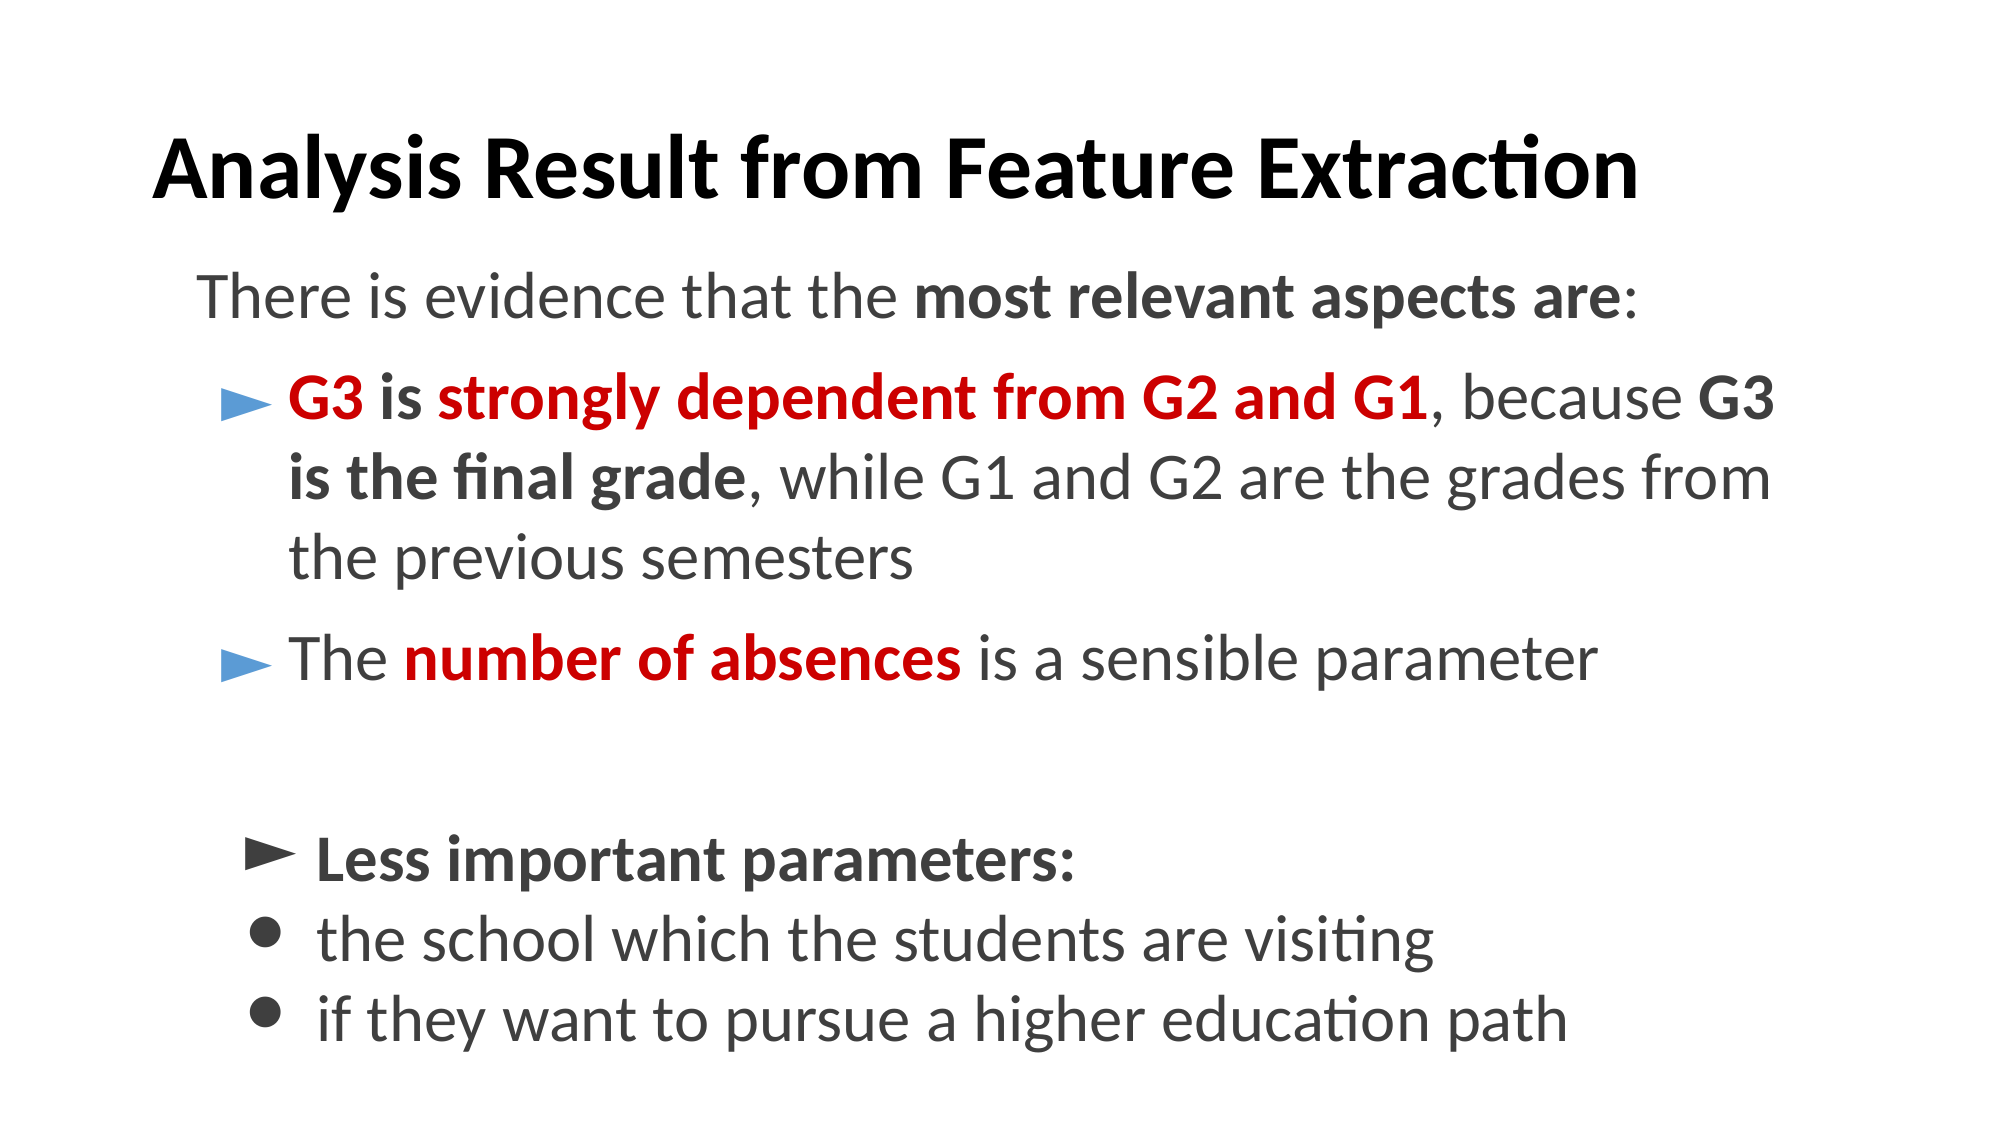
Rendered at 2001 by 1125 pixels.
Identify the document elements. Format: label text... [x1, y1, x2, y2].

text_box There is evidence that the most relevant aspects are: G3 is strongly dependent from G2 and G1, because G3 is the final grade, while G1 and G2 are the grades from the previous semesters The number of absences is a sensible parameter Less important parameters: the school which the students are visiting if they want to pursue a higher education path [151, 244, 1795, 1125]
title Analysis Result from Feature Extraction [137, 59, 1863, 278]
